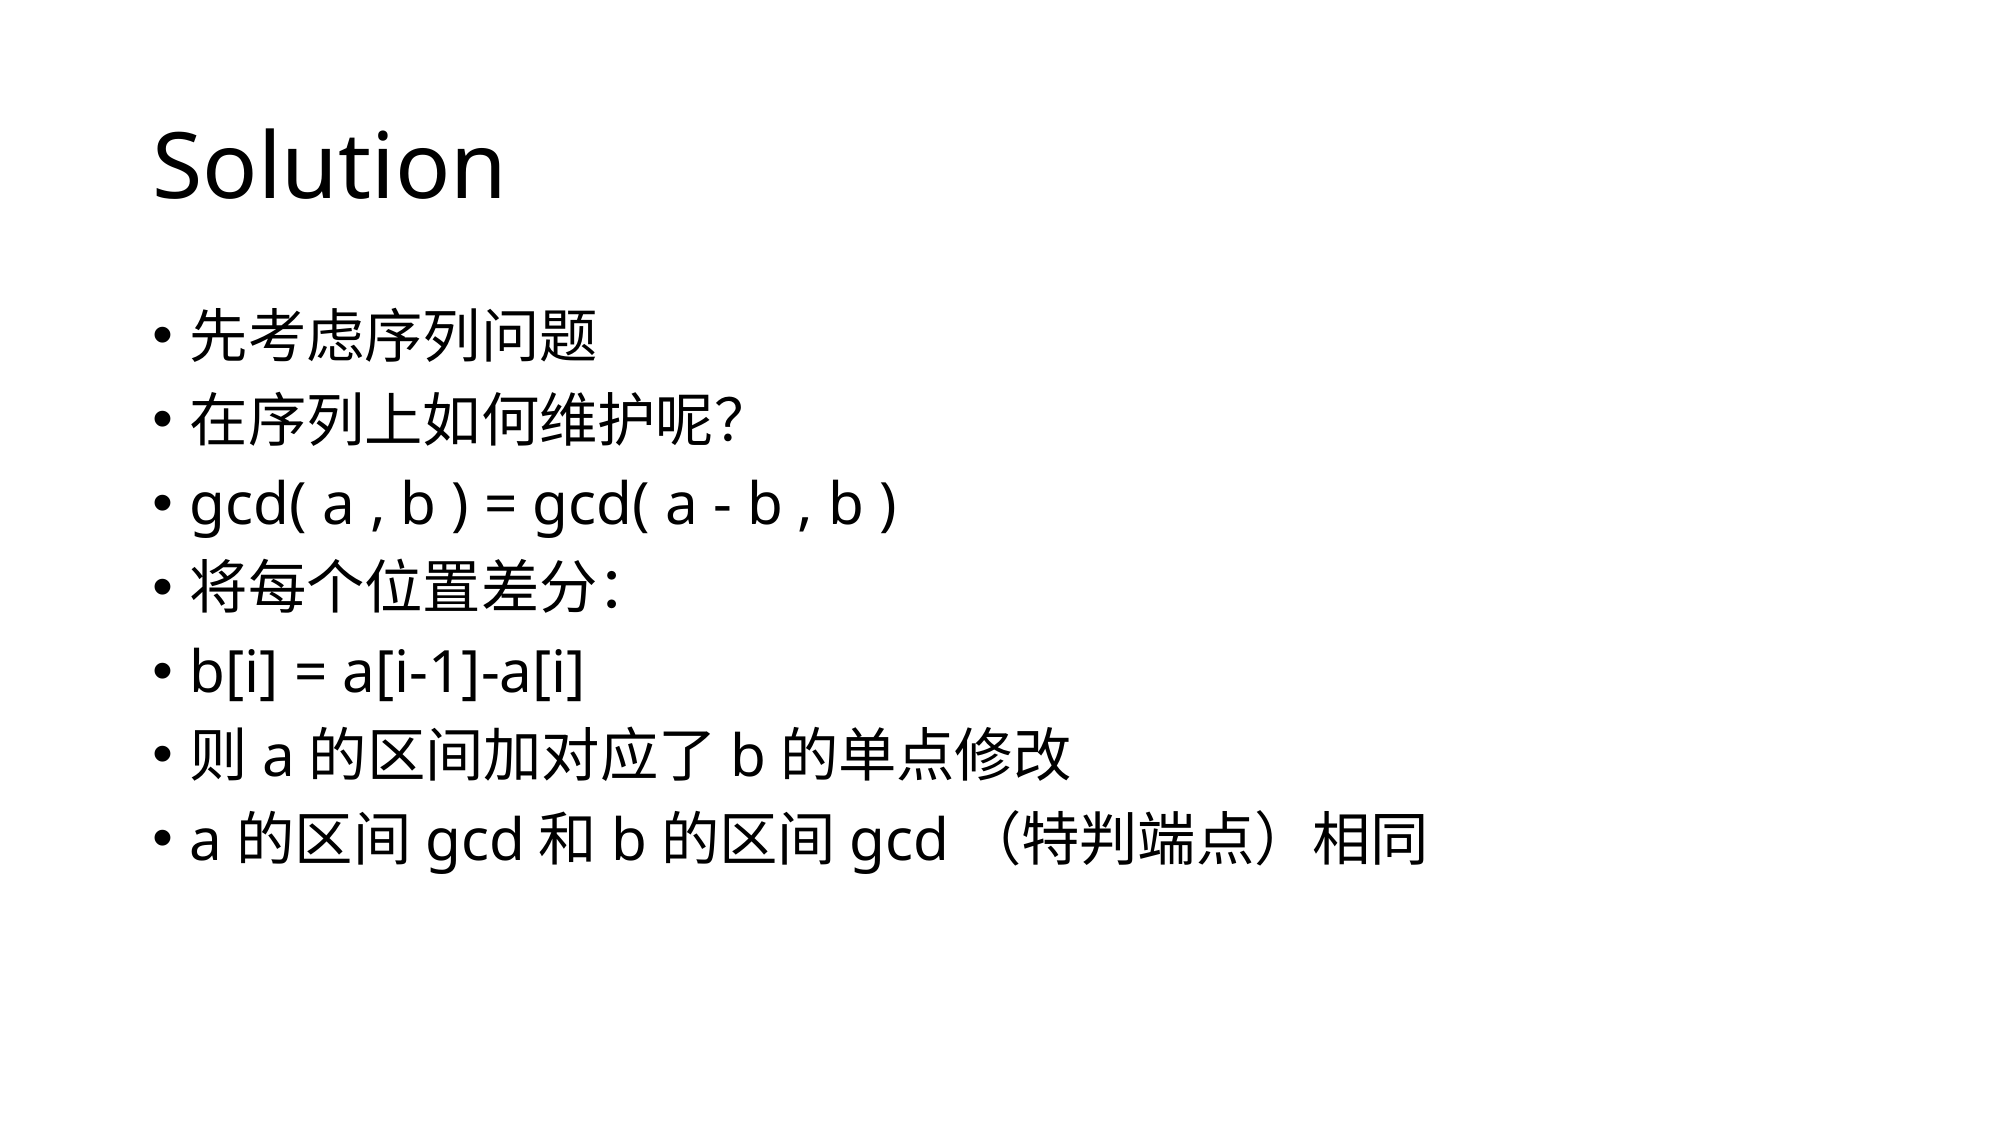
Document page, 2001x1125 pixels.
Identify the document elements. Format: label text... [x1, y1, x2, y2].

title Solution [137, 59, 1863, 278]
list 先考虑序列问题 在序列上如何维护呢？ gcd( a , b ) = gcd( a - b , b ) 将每个位置差分： b[i] = a[i-1]-a[i] 则a的区间加对应了b的单点修改 a的区间gcd和b的区间gcd（特判端点）相同 [137, 299, 1863, 1014]
